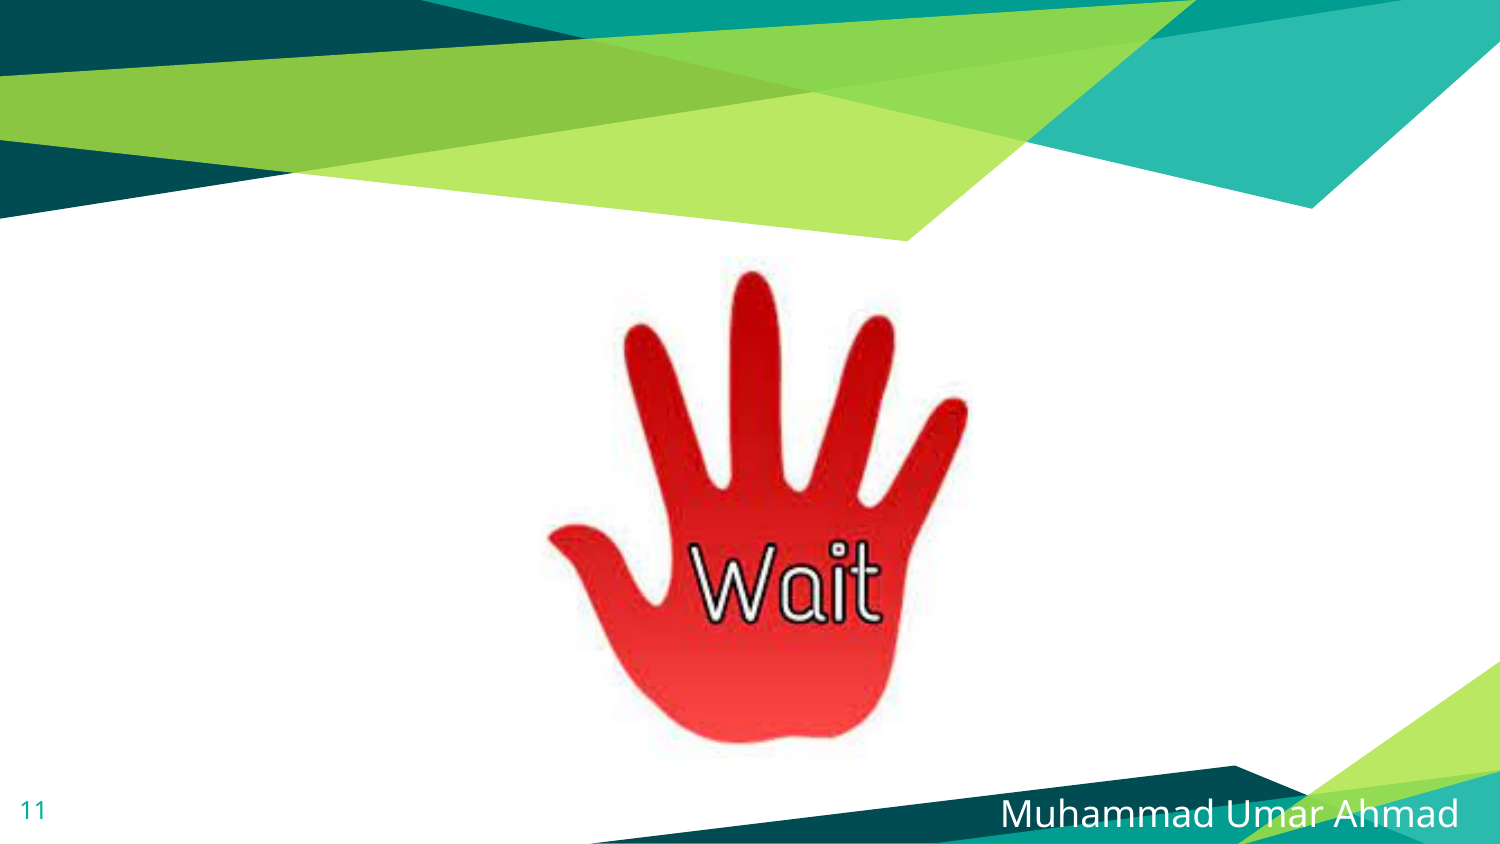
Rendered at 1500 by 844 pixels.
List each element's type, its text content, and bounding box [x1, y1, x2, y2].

picture [505, 255, 1011, 761]
text_box Muhammad Umar Ahmad [985, 783, 1500, 843]
slide_number 11 [4, 779, 95, 844]
